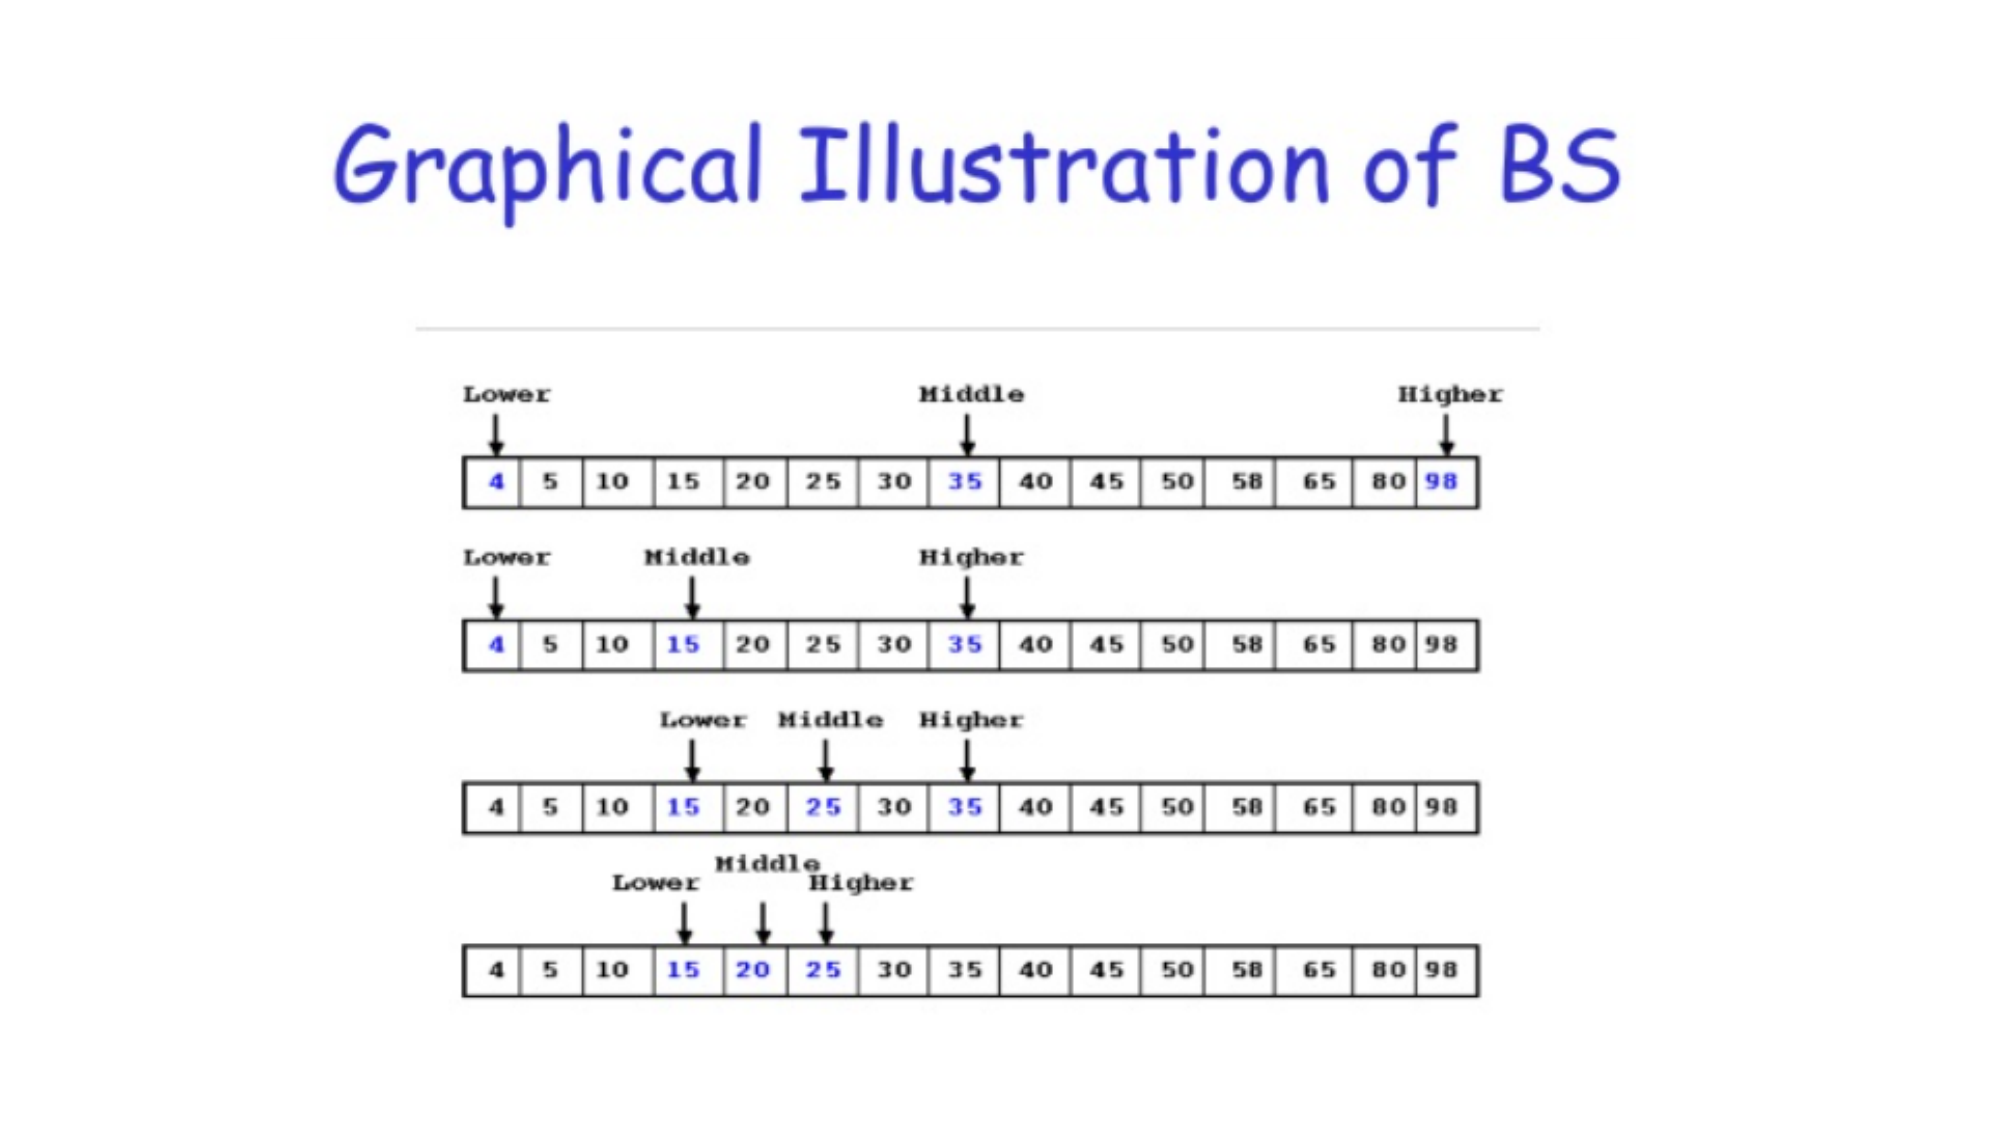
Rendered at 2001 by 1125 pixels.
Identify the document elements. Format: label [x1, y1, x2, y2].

picture [269, 37, 1640, 1023]
